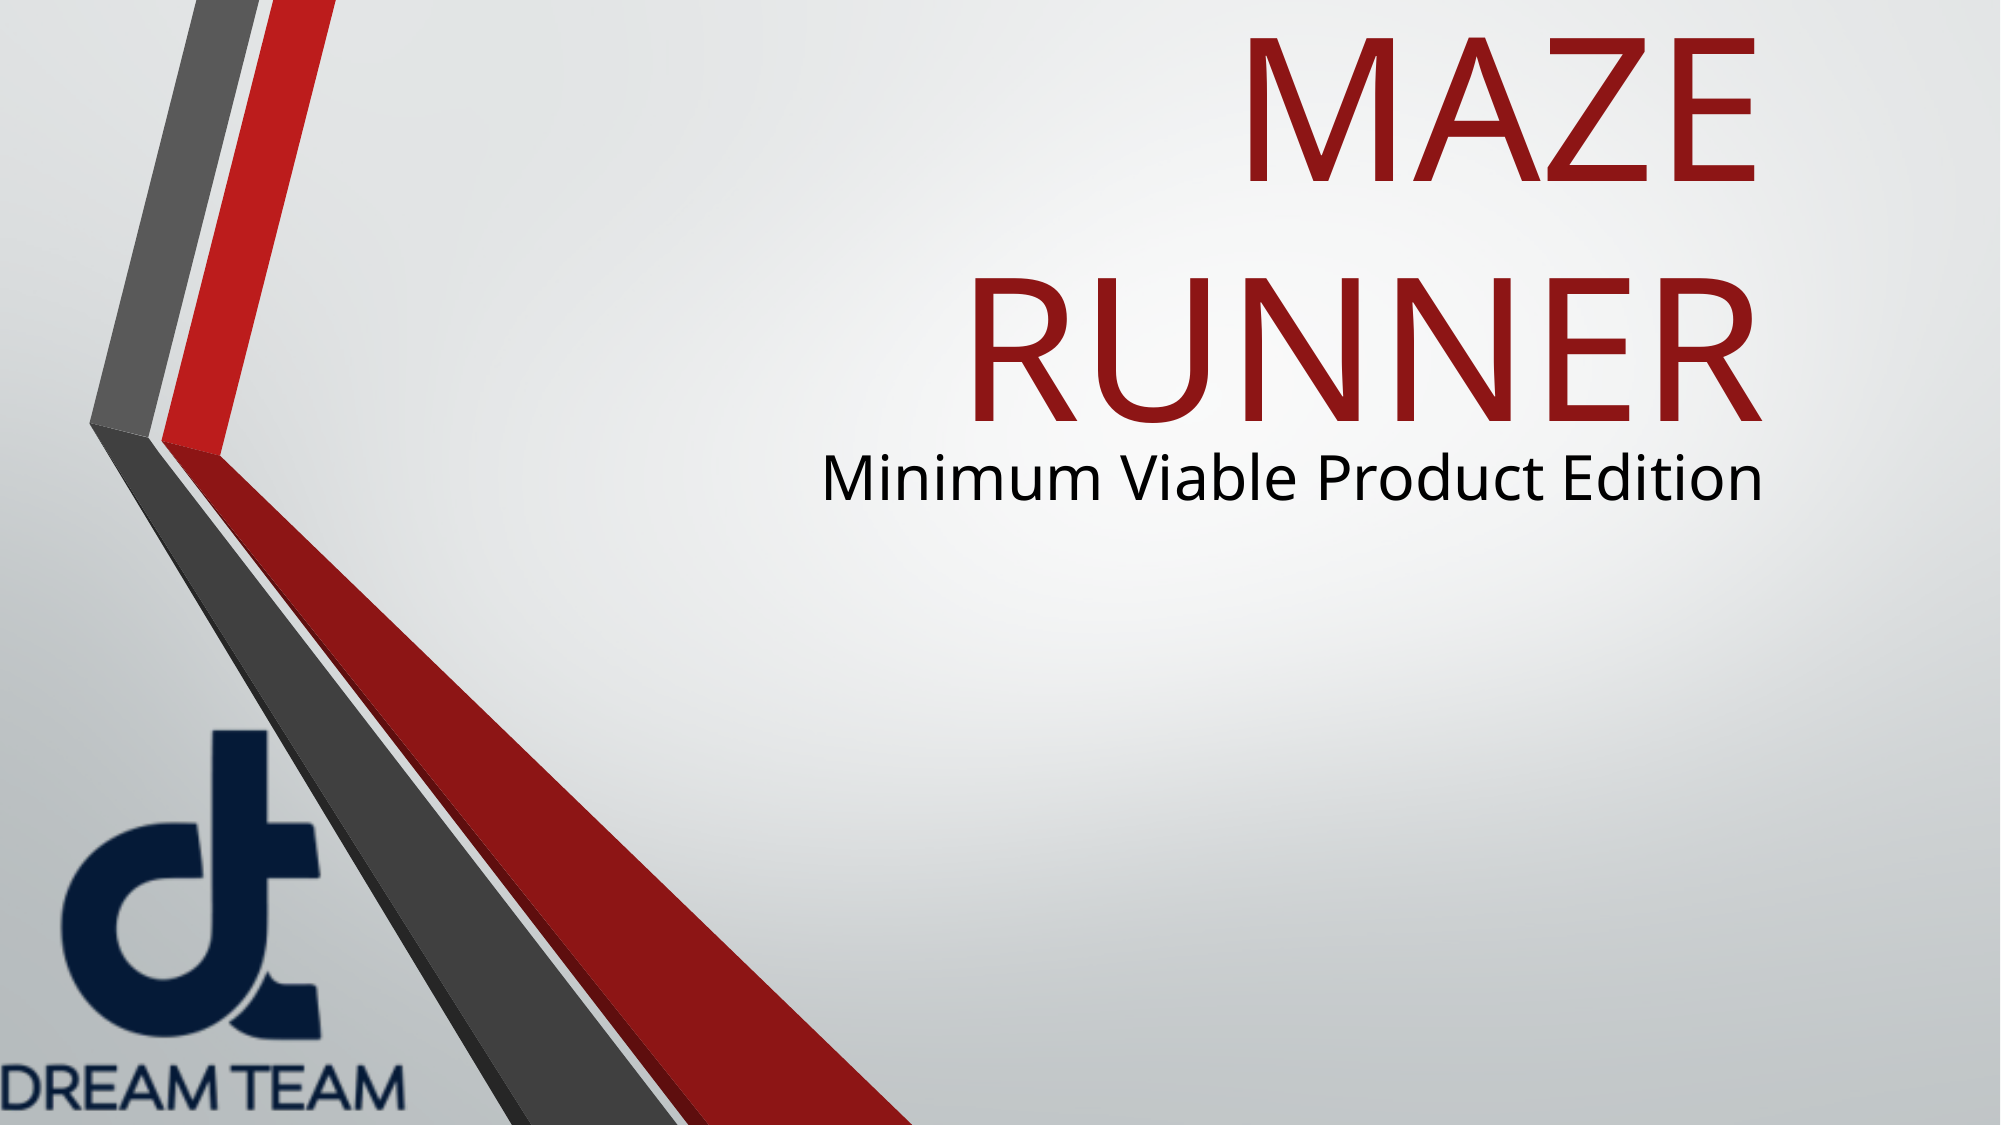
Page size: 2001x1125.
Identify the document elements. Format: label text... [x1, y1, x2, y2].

title MAZE RUNNER​ [375, 40, 1782, 470]
subtitle Minimum Viable Product Edition [635, 429, 1782, 658]
picture [0, 716, 409, 1125]
